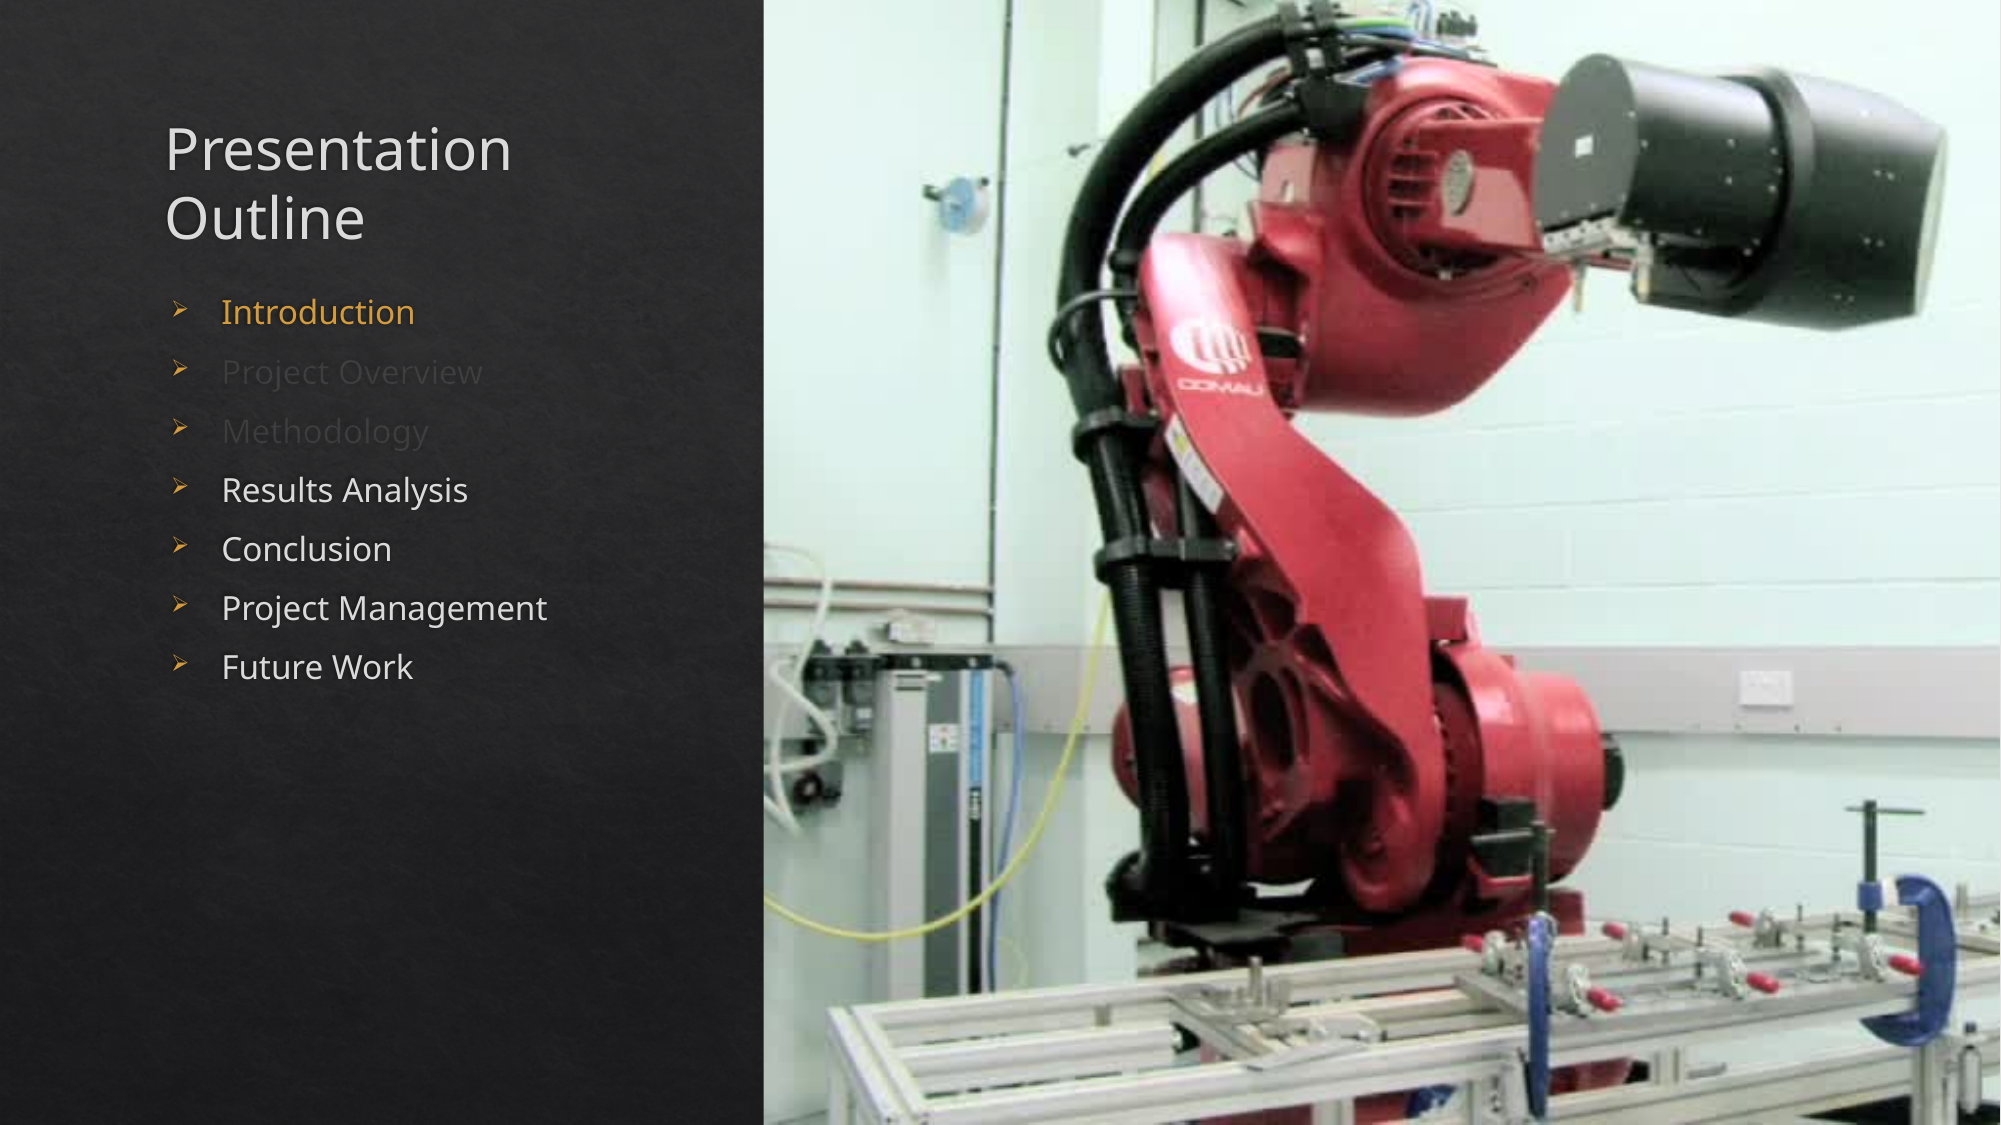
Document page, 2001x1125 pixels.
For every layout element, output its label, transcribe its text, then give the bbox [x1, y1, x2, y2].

picture [763, 0, 2000, 1125]
list Introduction Project Overview Methodology Results Analysis Conclusion Project Management Future Work [149, 284, 655, 950]
title Presentation Outline [149, 99, 655, 260]
